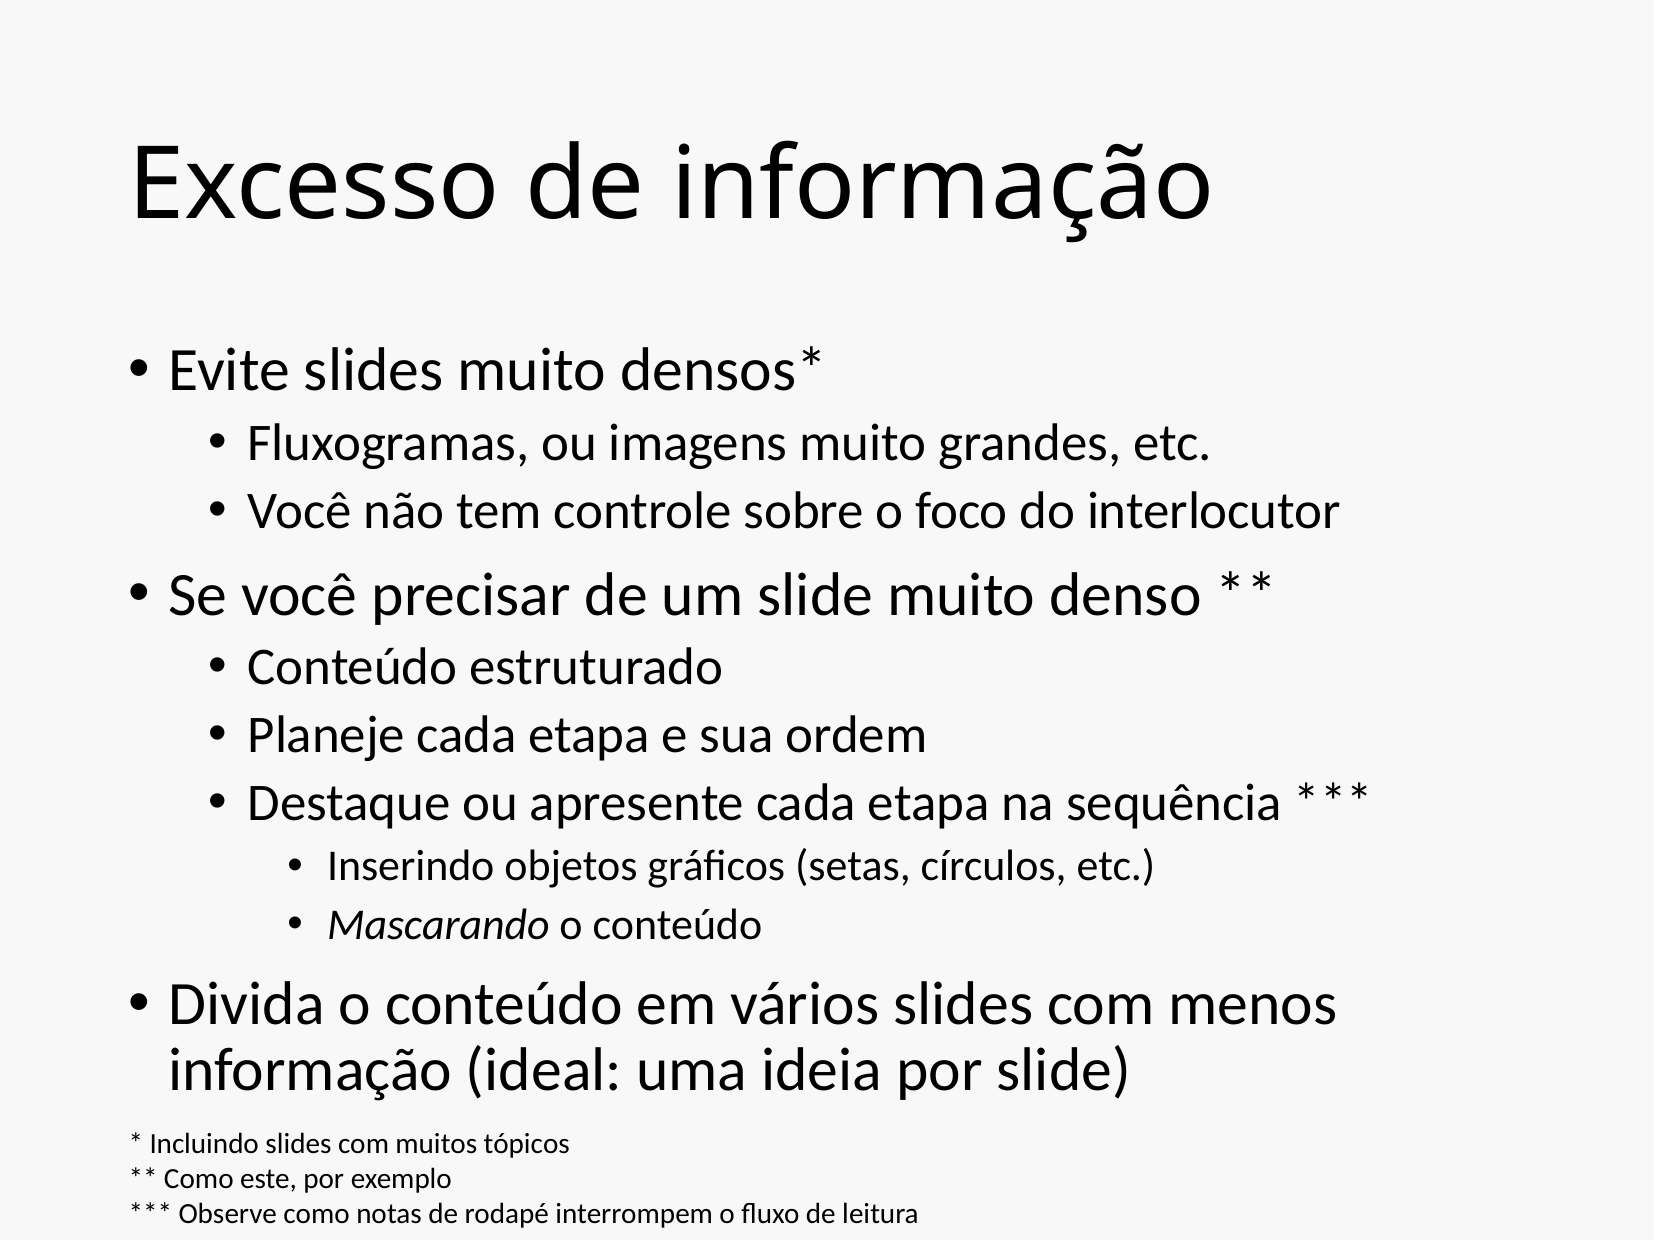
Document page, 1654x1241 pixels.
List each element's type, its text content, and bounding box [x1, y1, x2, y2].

text_box * Incluindo slides com muitos tópicos ** Como este, por exemplo *** Observe como notas de rodapé interrompem o fluxo de leitura [113, 1116, 1470, 1237]
list Evite slides muito densos* Fluxogramas, ou imagens muito grandes, etc. Você não tem controle sobre o foco do interlocutor Se você precisar de um slide muito denso ** Conteúdo estruturado Planeje cada etapa e sua ordem Destaque ou apresente cada etapa na sequência *** Inserindo objetos gráficos (setas, círculos, etc.) Mascarando o conteúdo Divida o conteúdo em vários slides com menos informação (ideal: uma ideia por slide) [113, 330, 1540, 1117]
title Excesso de informação [113, 66, 1540, 306]
